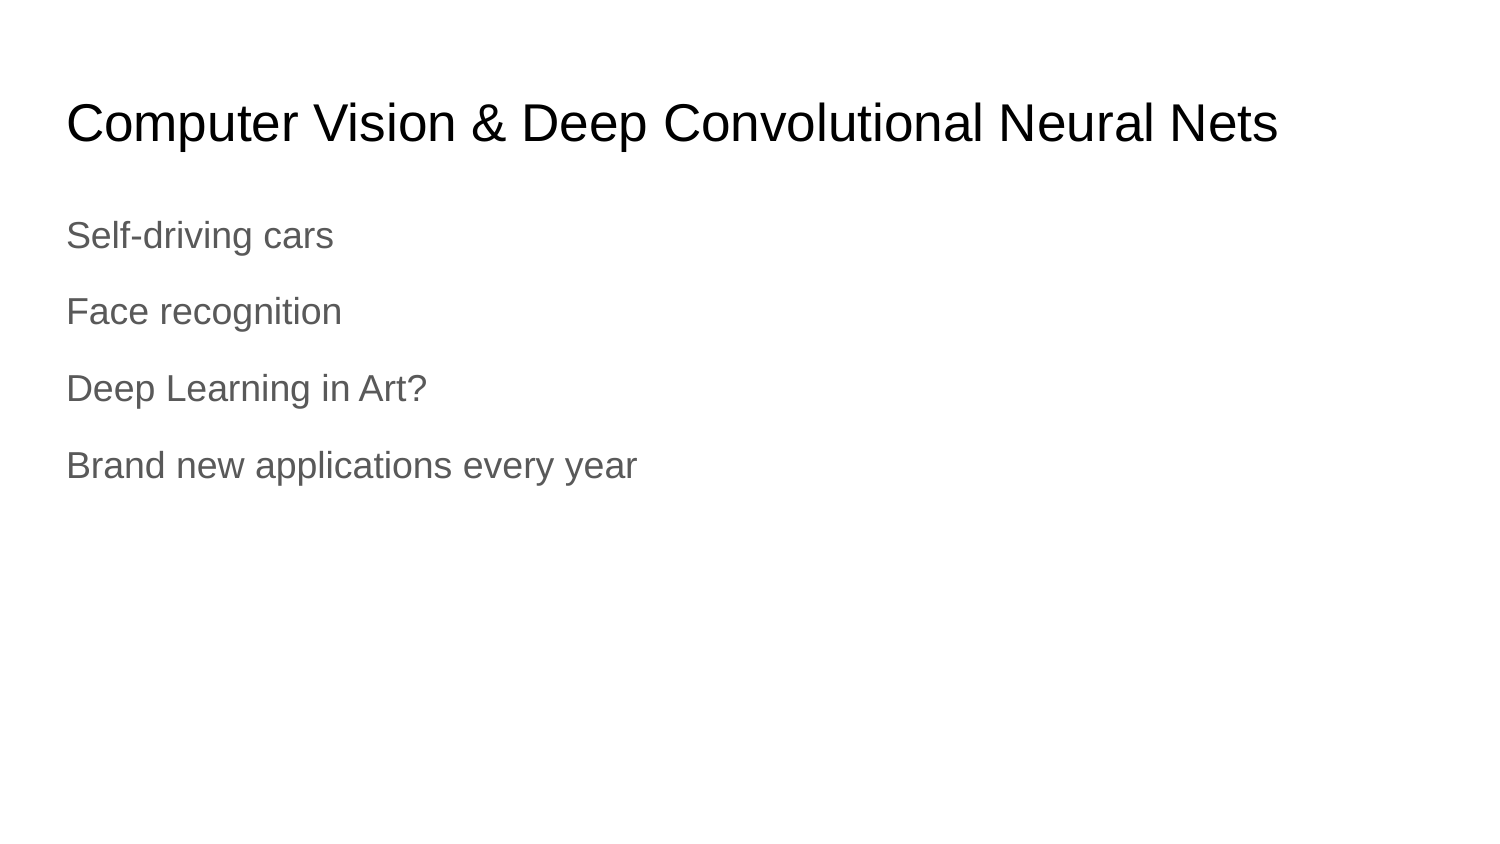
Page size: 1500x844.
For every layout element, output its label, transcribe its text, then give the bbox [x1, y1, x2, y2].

title Computer Vision & Deep Convolutional Neural Nets [51, 72, 1449, 167]
list Self-driving cars Face recognition Deep Learning in Art? Brand new applications every year [51, 189, 1449, 750]
